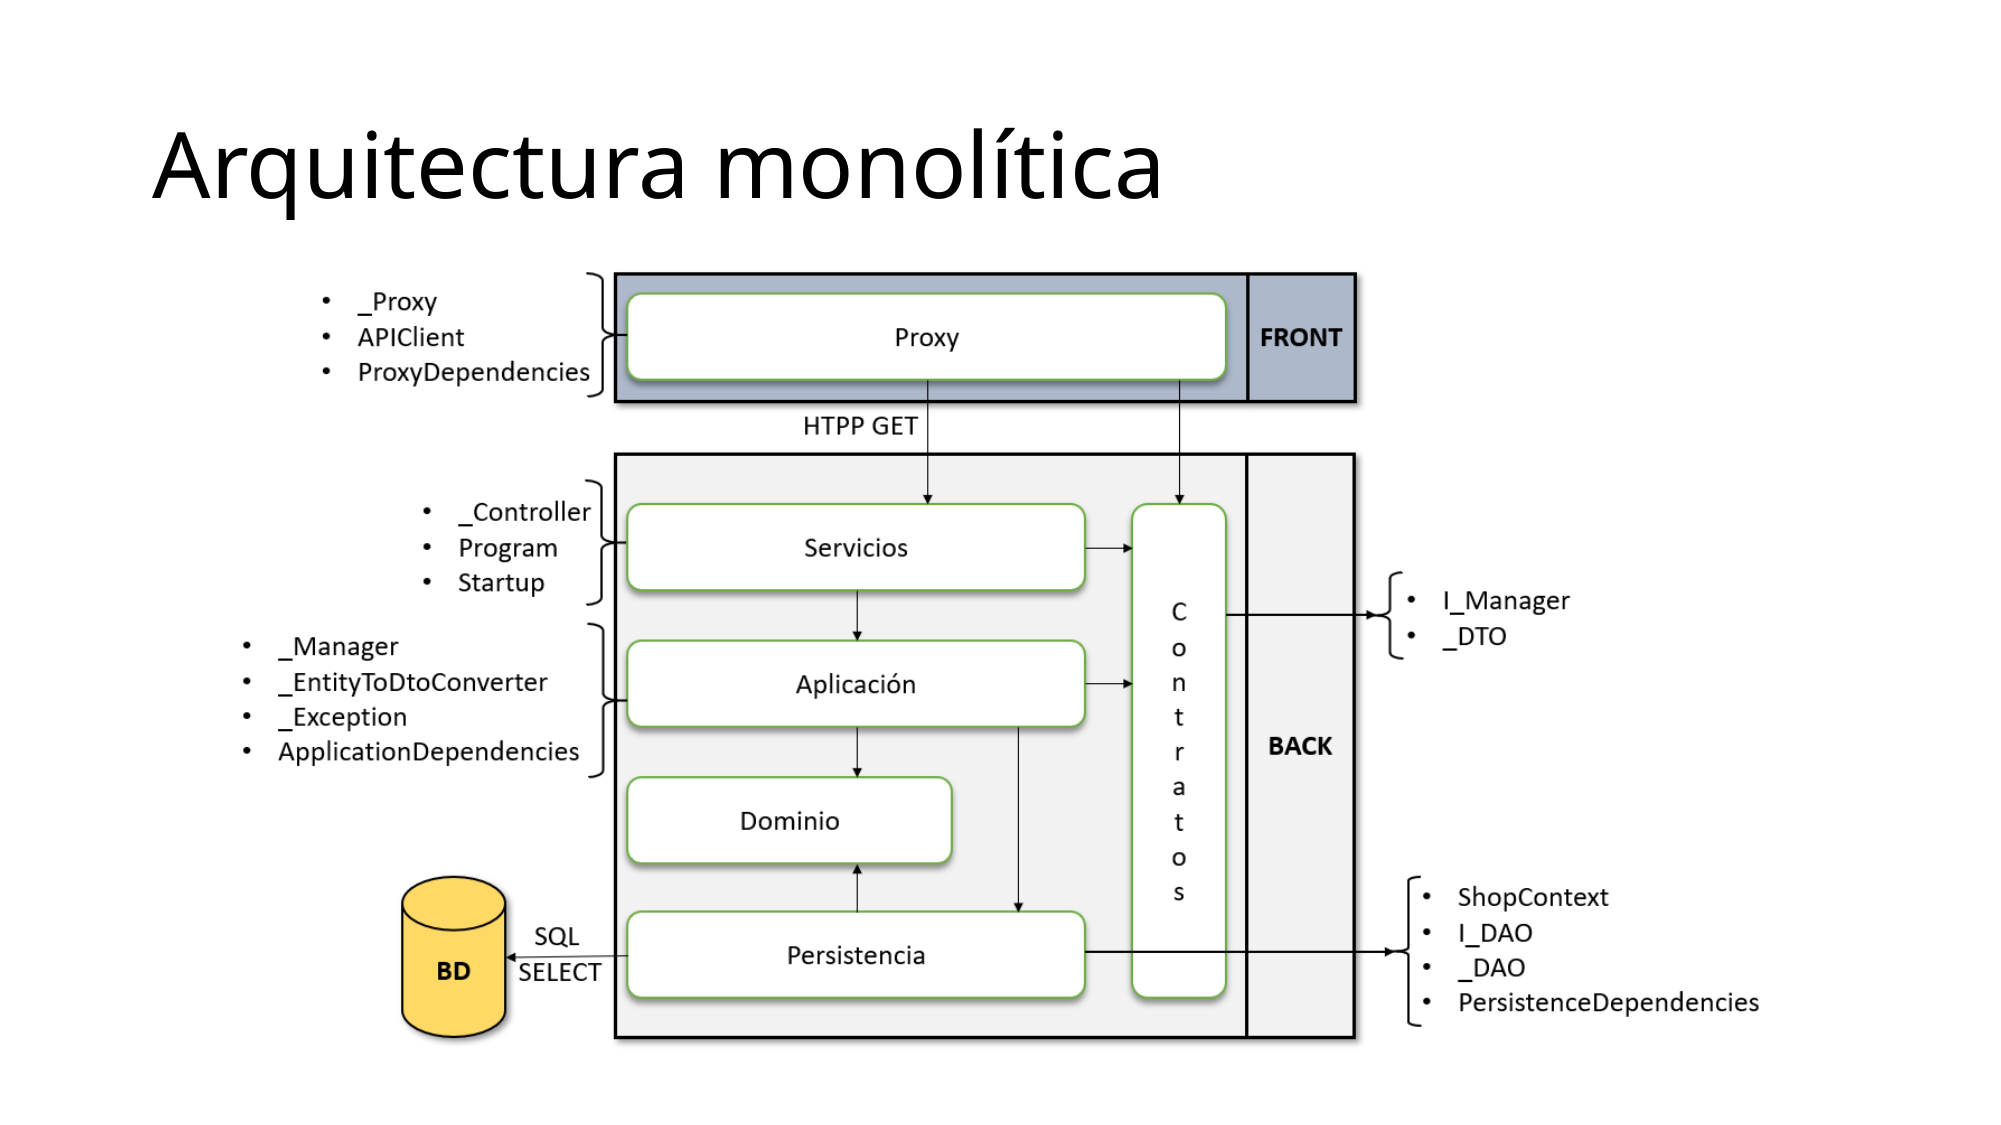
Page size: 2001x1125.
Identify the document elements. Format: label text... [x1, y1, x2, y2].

title Arquitectura monolítica [137, 59, 1863, 278]
picture [230, 232, 1770, 1065]
